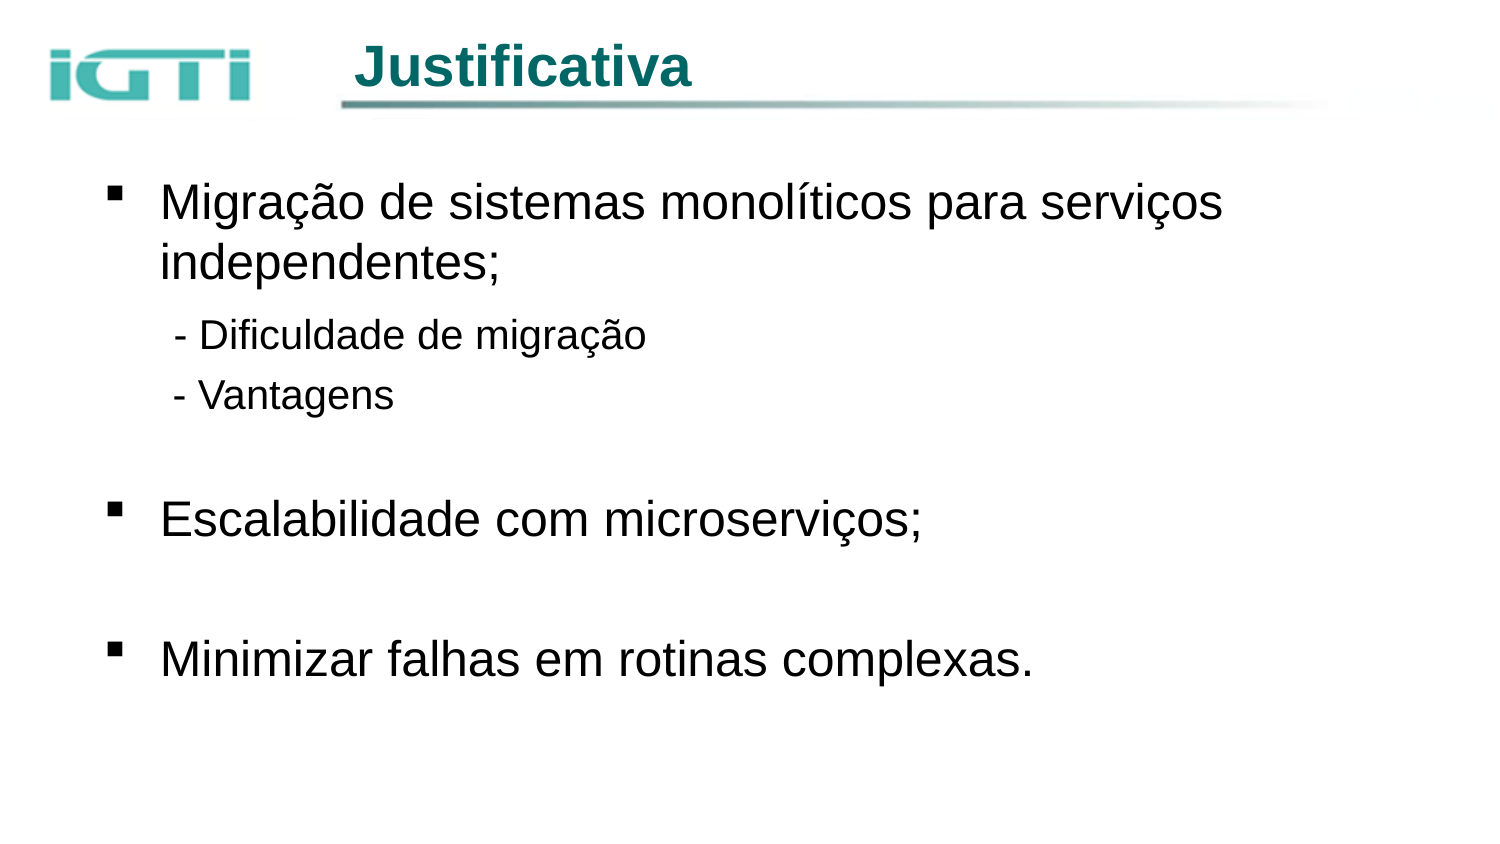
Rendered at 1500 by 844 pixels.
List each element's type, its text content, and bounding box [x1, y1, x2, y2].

picture [47, 35, 1491, 122]
title Justificativa [339, 25, 1451, 106]
list Migração de sistemas monolíticos para serviços independentes; - Dificuldade de migração - Vantagens Escalabilidade com microserviços; Minimizar falhas em rotinas complexas. [88, 161, 1412, 768]
